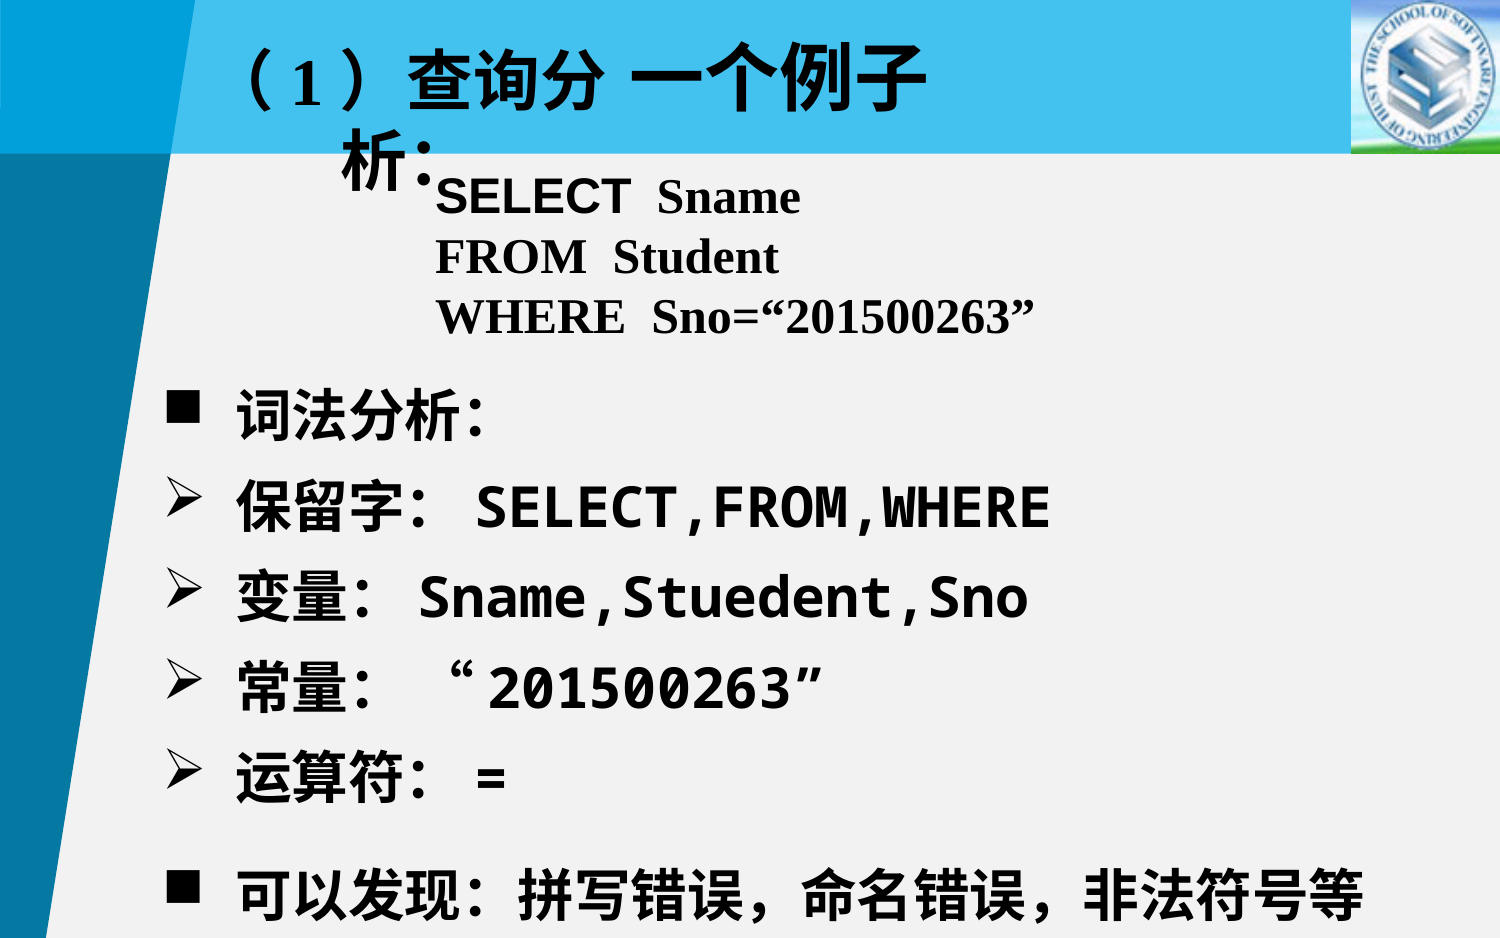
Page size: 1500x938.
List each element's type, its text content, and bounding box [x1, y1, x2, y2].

text_box （1）查询分析： [159, 31, 656, 207]
text_box SELECT Sname FROM Student WHERE Sno=“201500263” [420, 155, 1051, 351]
text_box 词法分析： 保留字：SELECT,FROM,WHERE 变量：Sname,Stuedent,Sno 常量： “201500263” 运算符：= 可以发现：拼写错误，命名错误，非法符号等 [147, 338, 1500, 938]
picture [1351, 0, 1500, 154]
text_box 一个例子 [194, 0, 1365, 150]
